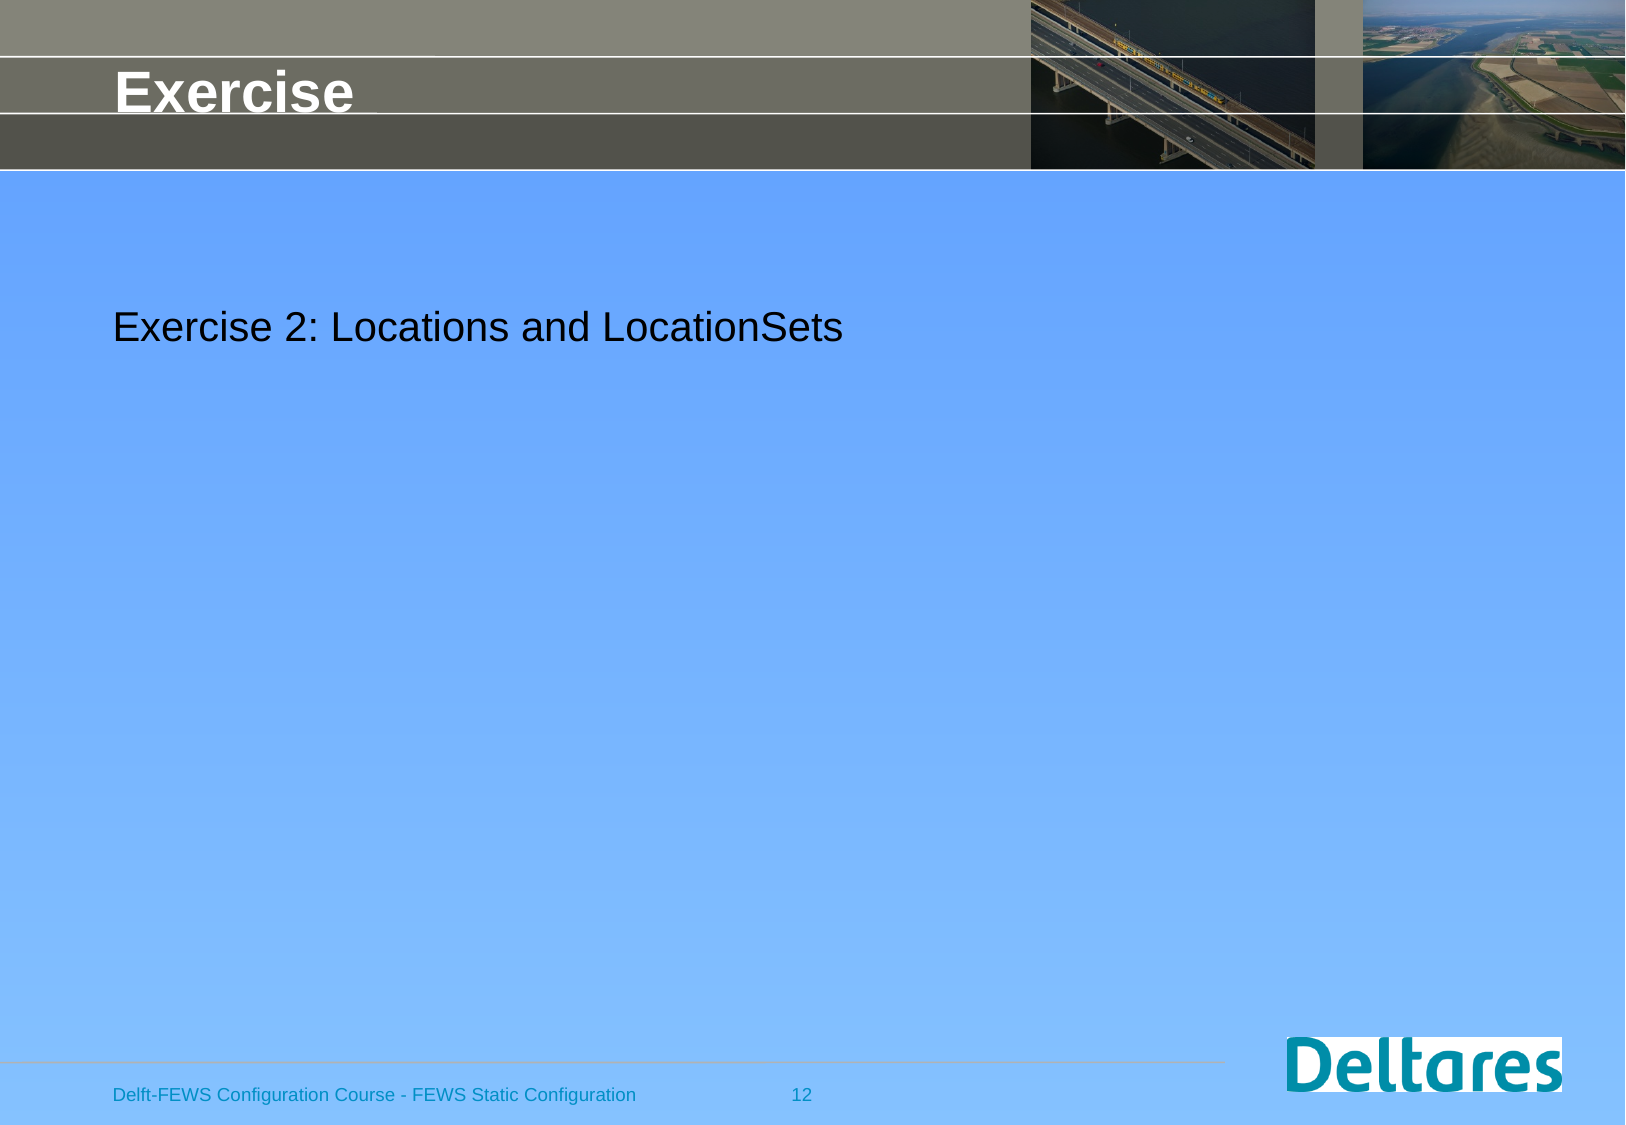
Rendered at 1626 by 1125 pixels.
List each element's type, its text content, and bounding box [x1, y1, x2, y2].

title Exercise [99, 60, 1475, 188]
picture [1287, 1037, 1562, 1092]
footer Delft-FEWS Configuration Course - FEWS Static Configuration [112, 1085, 648, 1125]
picture [1031, 0, 1315, 56]
list Exercise 2: Locations and LocationSets [112, 299, 1478, 1006]
picture [1363, 0, 1626, 171]
slide_number 12 [735, 1085, 813, 1125]
